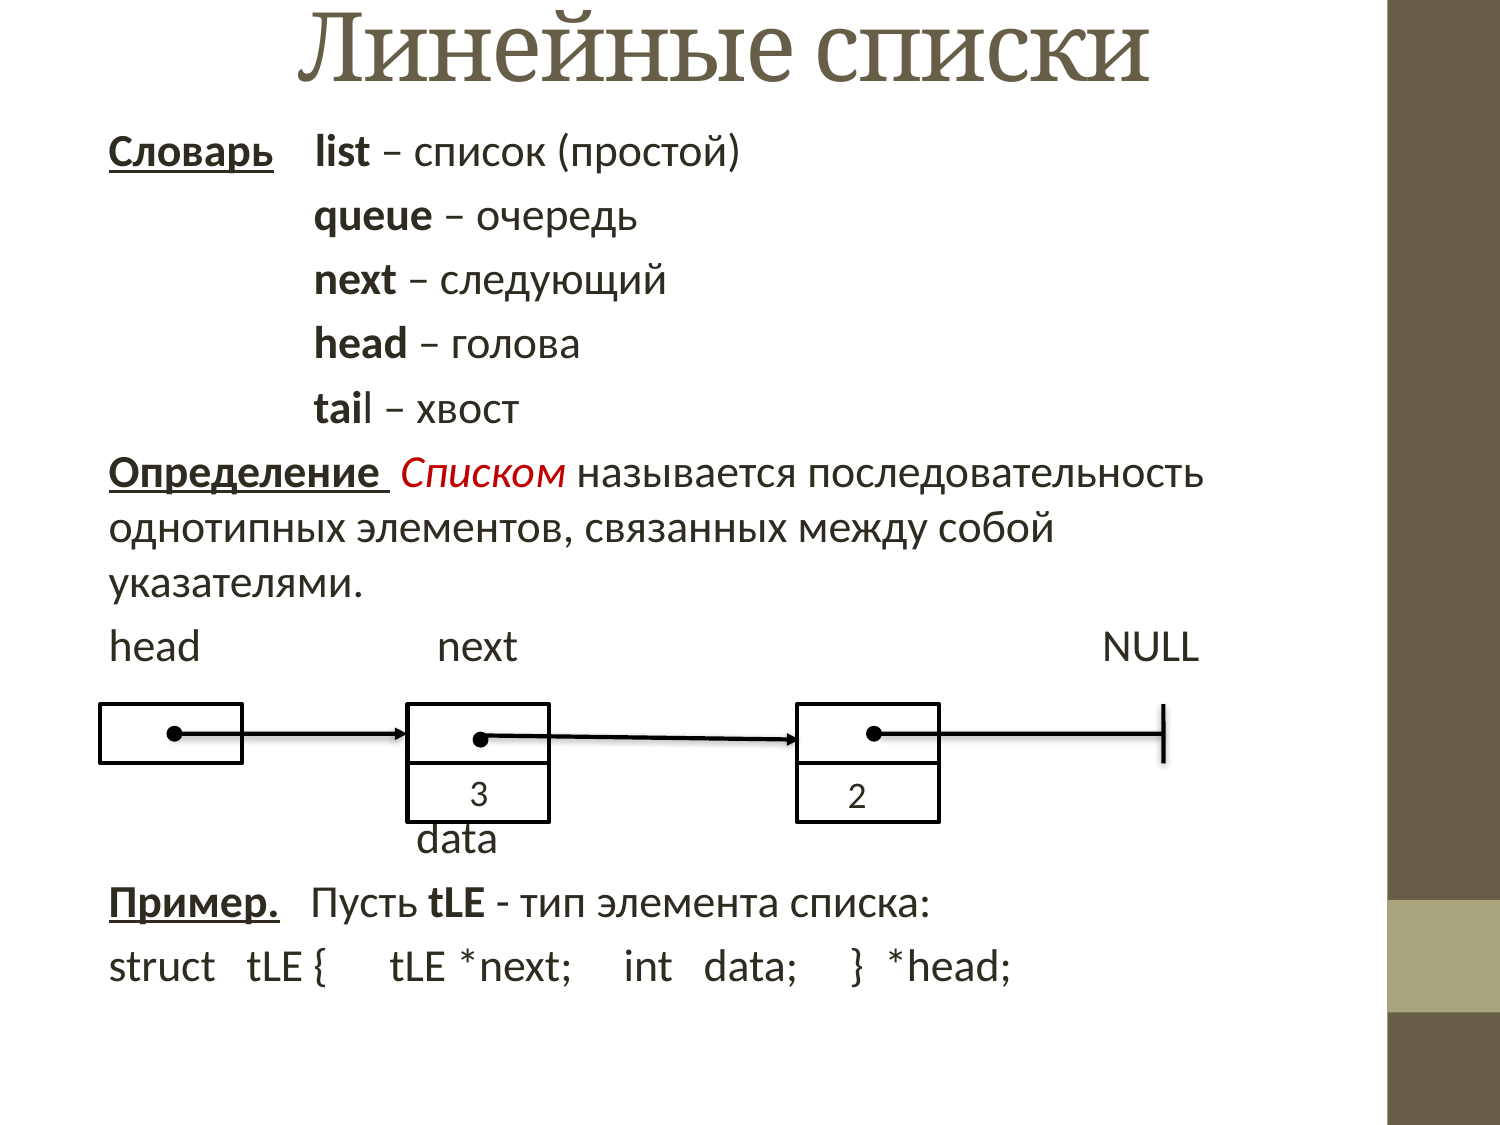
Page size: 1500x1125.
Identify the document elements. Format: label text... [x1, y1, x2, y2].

text_box Линейные списки [100, 0, 1351, 103]
text_box [472, 731, 489, 748]
text_box [866, 725, 882, 742]
text_box [405, 702, 551, 761]
text_box [405, 761, 551, 824]
text_box [98, 702, 244, 765]
text_box [795, 761, 941, 824]
text_box [183, 727, 405, 741]
text_box 3 [454, 761, 526, 822]
text_box [166, 725, 183, 742]
text_box [882, 731, 1156, 736]
text_box 2 [832, 763, 904, 823]
text_box [795, 702, 941, 761]
text_box [486, 733, 800, 746]
text_box [1161, 704, 1166, 764]
text_box Словарь list – список (простой) queue – очередь next – следующий head – голова tail – хвост Определение Списком называется последовательность однотипных элементов, связанных между собой указателями. head next NULL data Пример. Пусть tLE - тип элемента списка: struct tLE { tLE *next; int data; } *head; [74, 113, 1325, 1094]
